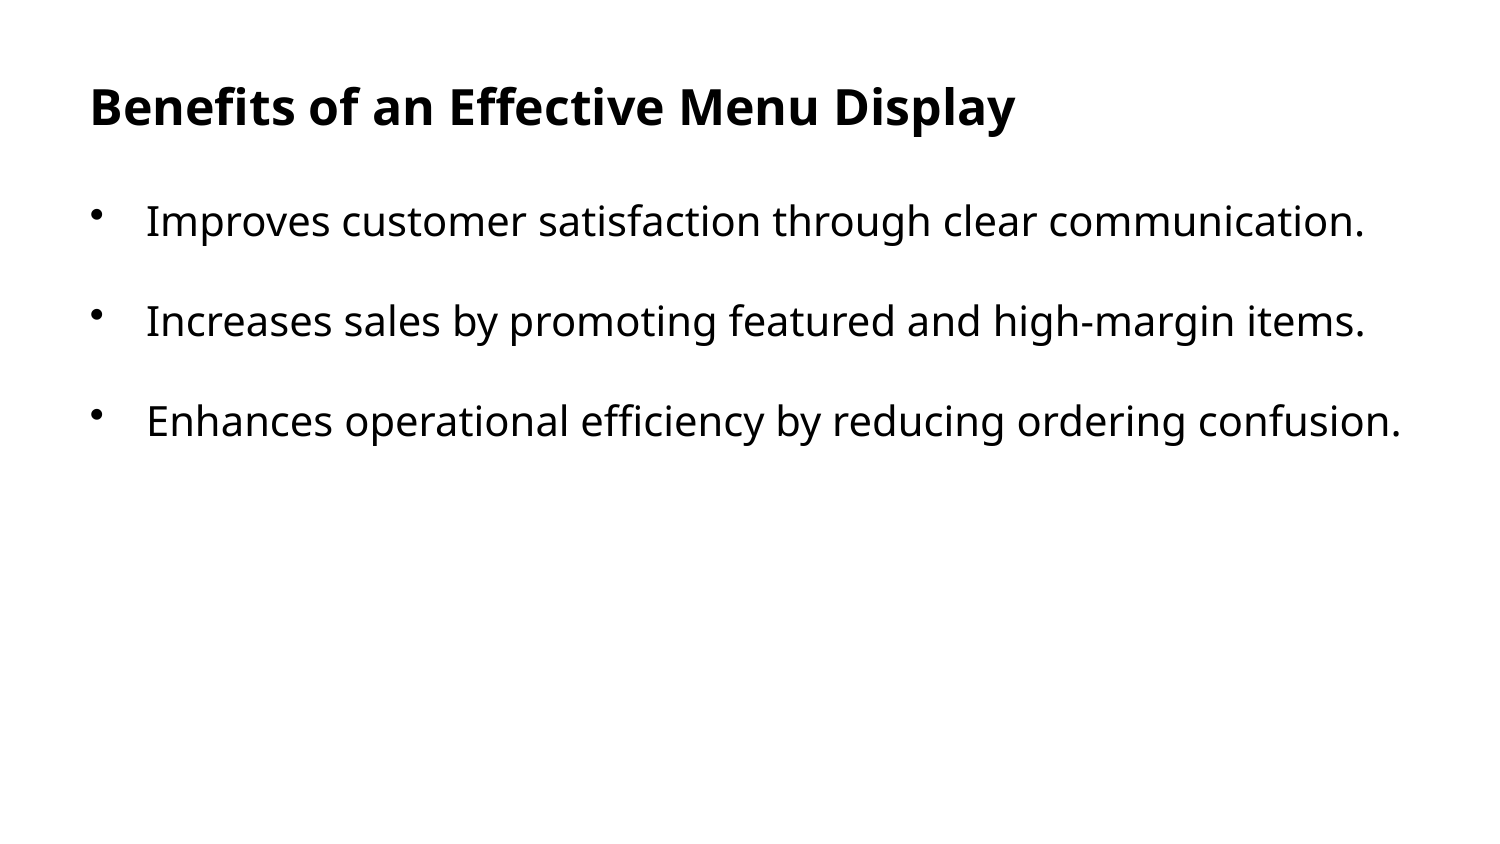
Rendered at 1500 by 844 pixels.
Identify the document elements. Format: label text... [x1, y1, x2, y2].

text_box Benefits of an Effective Menu Display [74, 37, 1425, 173]
text_box Improves customer satisfaction through clear communication. Increases sales by promoting featured and high-margin items. Enhances operational efficiency by reducing ordering confusion. [74, 187, 1425, 713]
